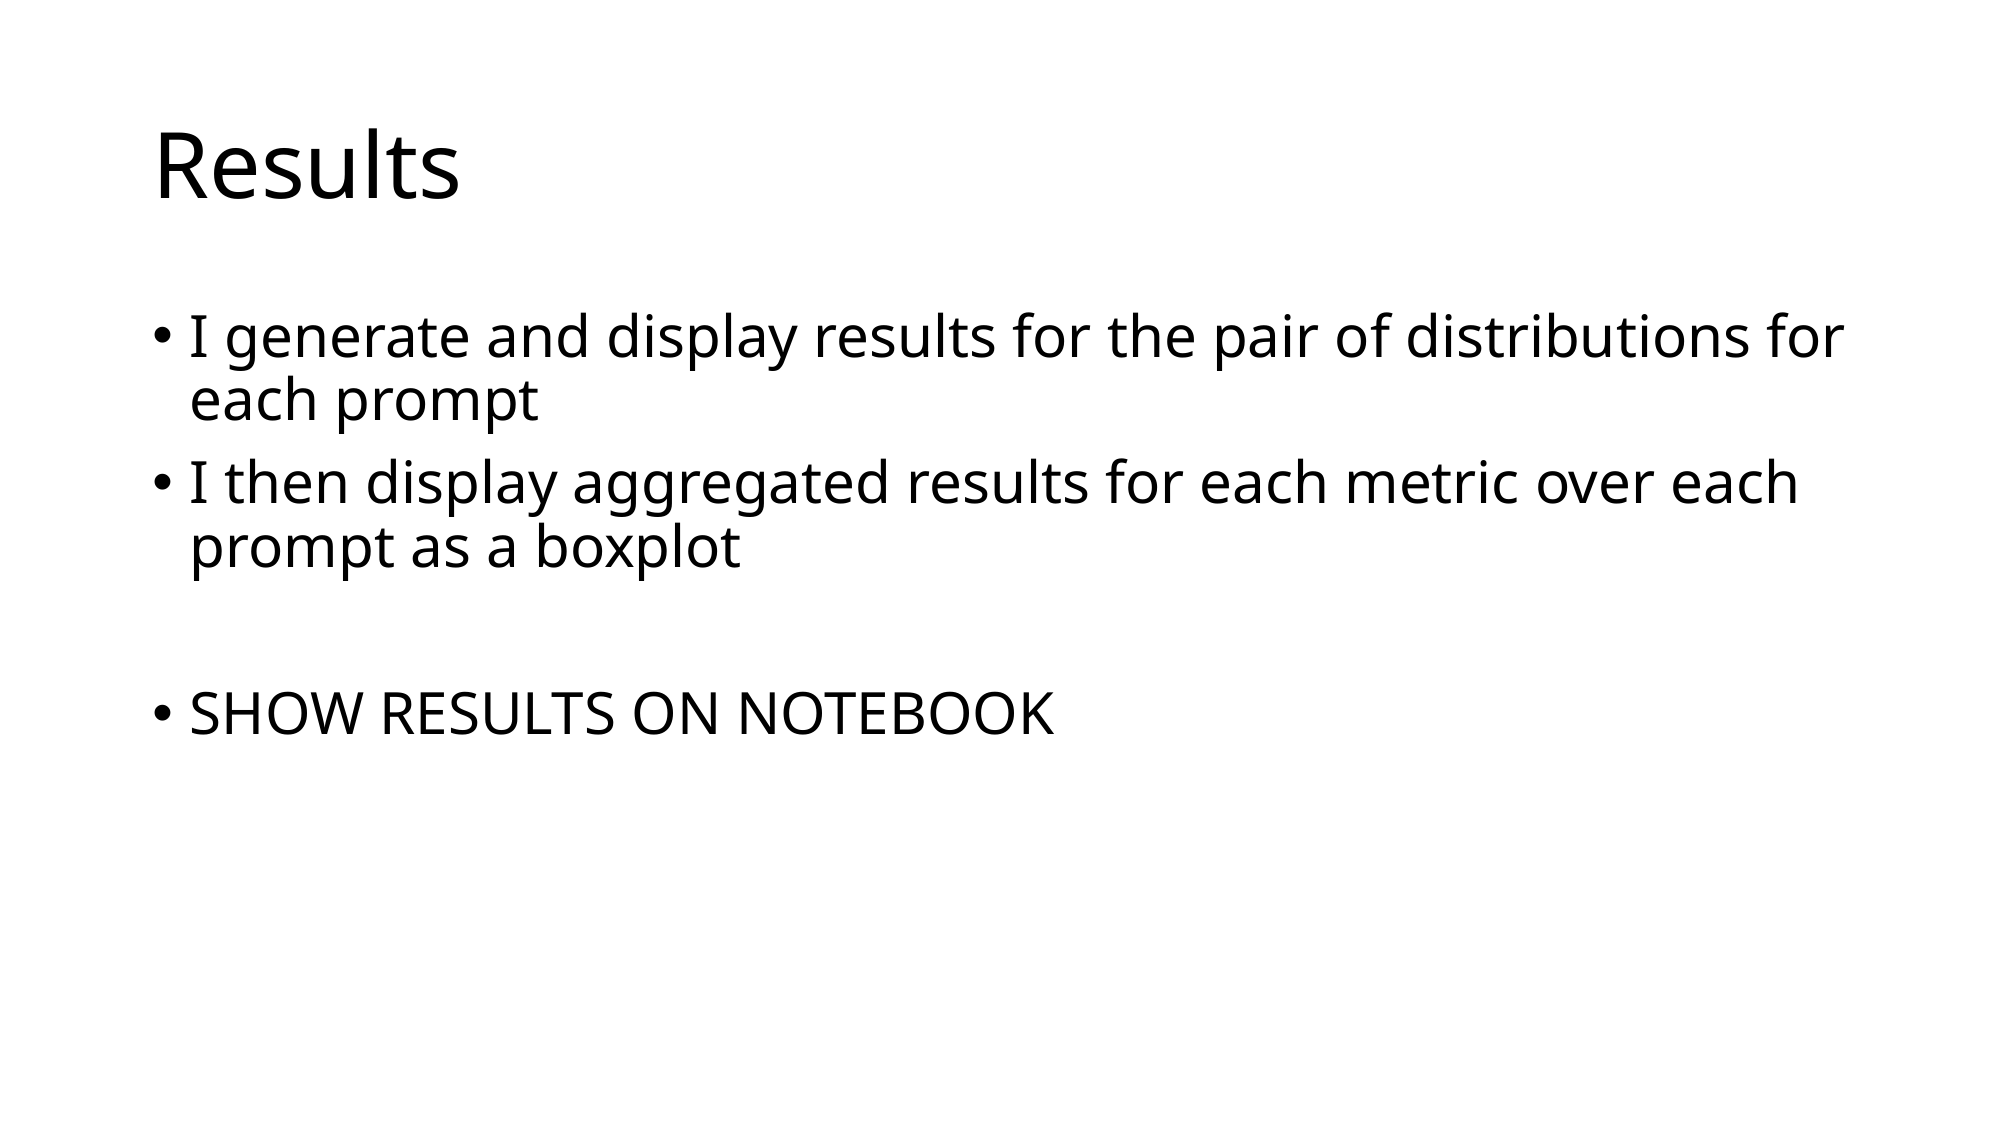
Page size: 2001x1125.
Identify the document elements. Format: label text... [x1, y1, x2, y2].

title Results [137, 59, 1863, 278]
list I generate and display results for the pair of distributions for each prompt I then display aggregated results for each metric over each prompt as a boxplot SHOW RESULTS ON NOTEBOOK [137, 299, 1863, 1014]
